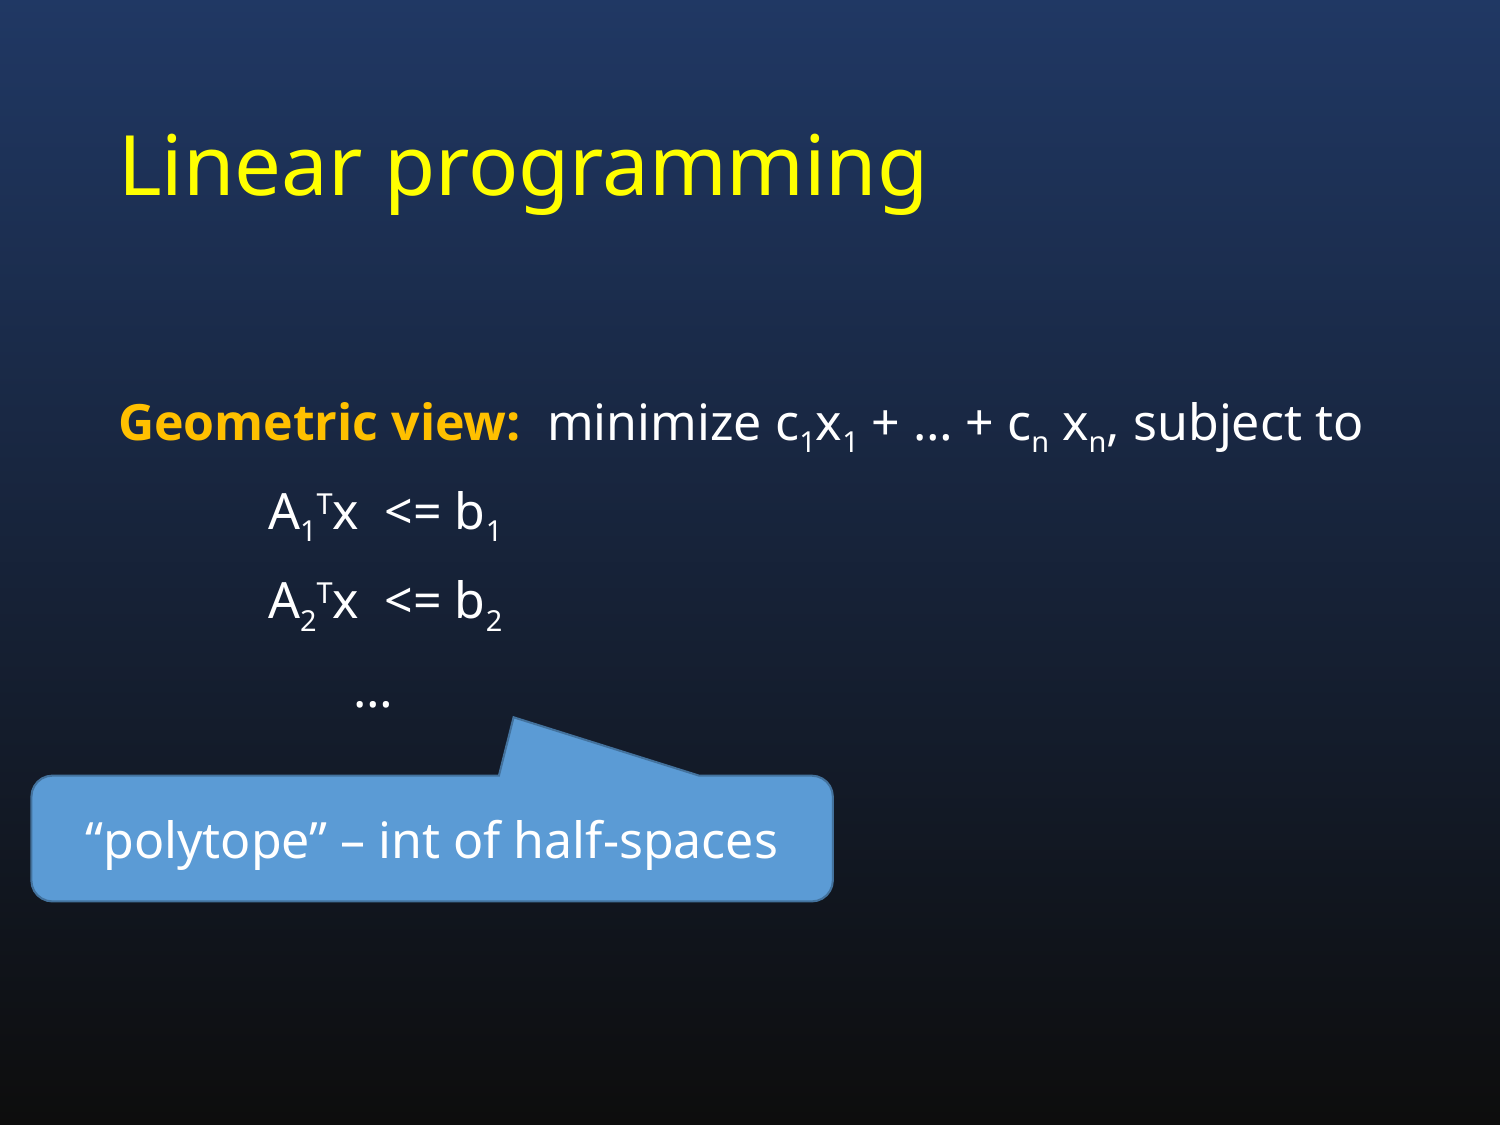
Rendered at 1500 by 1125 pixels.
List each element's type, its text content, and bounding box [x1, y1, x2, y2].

text_box “polytope” – int of half-spaces [30, 715, 834, 903]
list Geometric view: minimize c1x1 + … + cn xn, subject to A1Tx <= b1 A2Tx <= b2 … [103, 382, 1391, 948]
title Linear programming [103, 59, 1397, 278]
